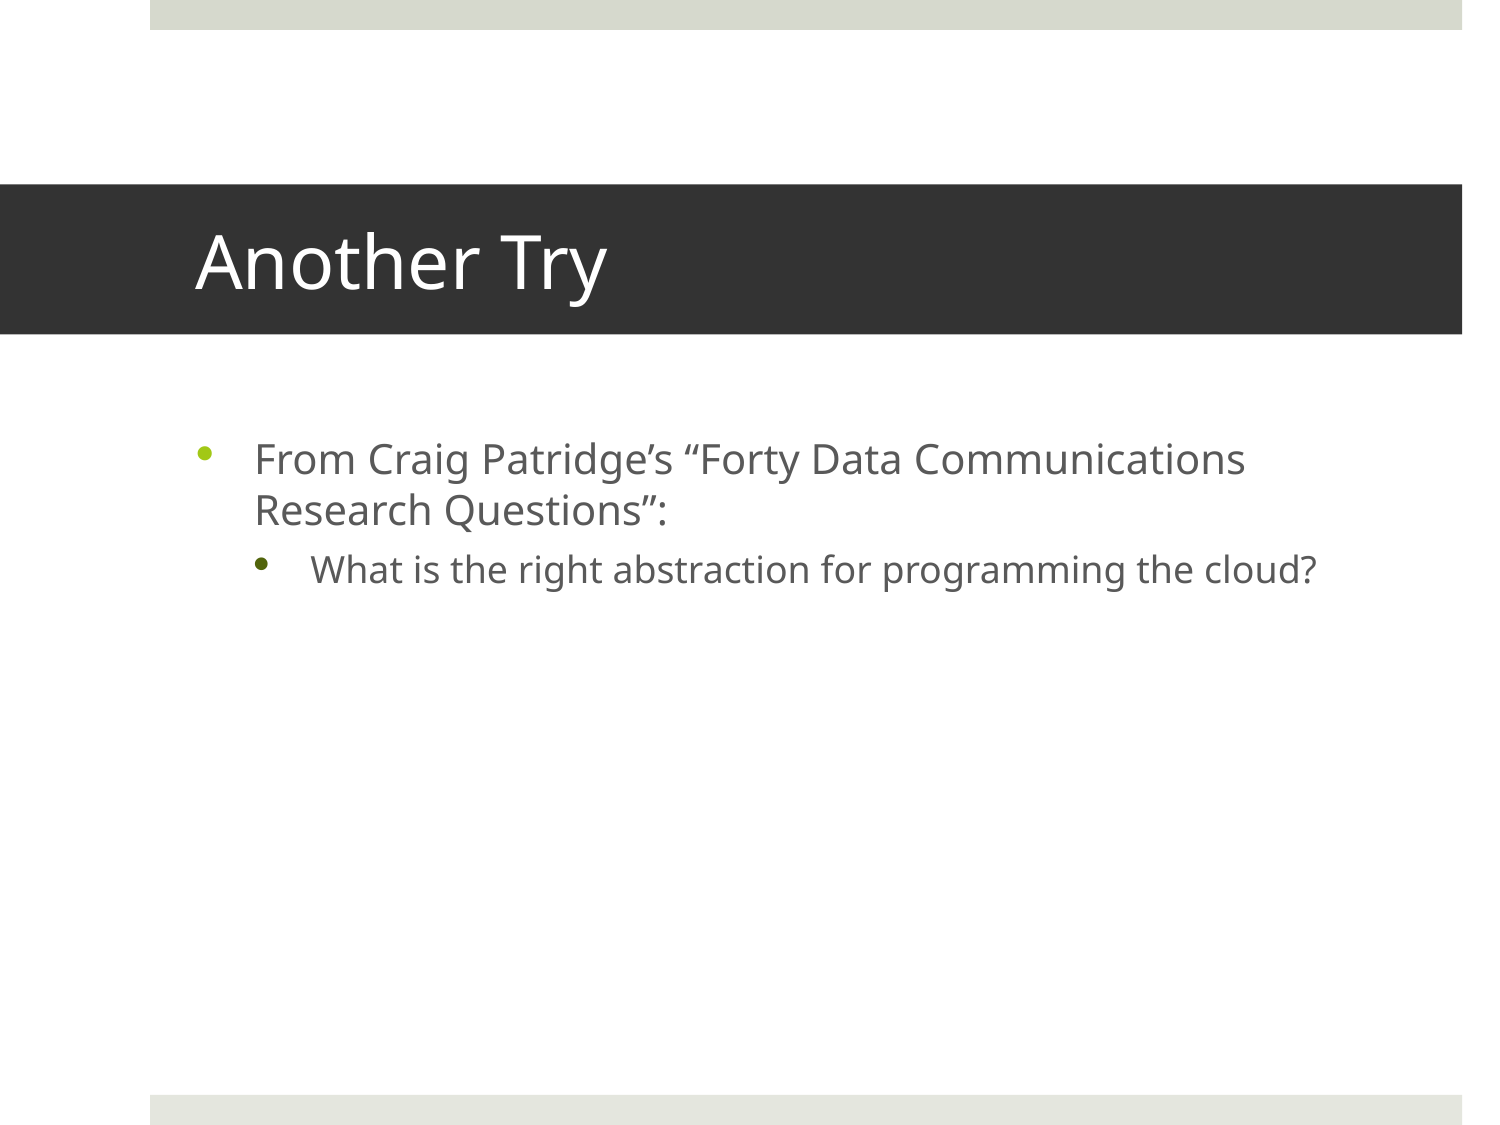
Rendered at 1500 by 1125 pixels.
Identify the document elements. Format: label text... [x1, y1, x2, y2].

title Another Try [0, 184, 1463, 335]
list From Craig Patridge’s “Forty Data Communications Research Questions”: What is the right abstraction for programming the cloud? [182, 425, 1432, 1028]
